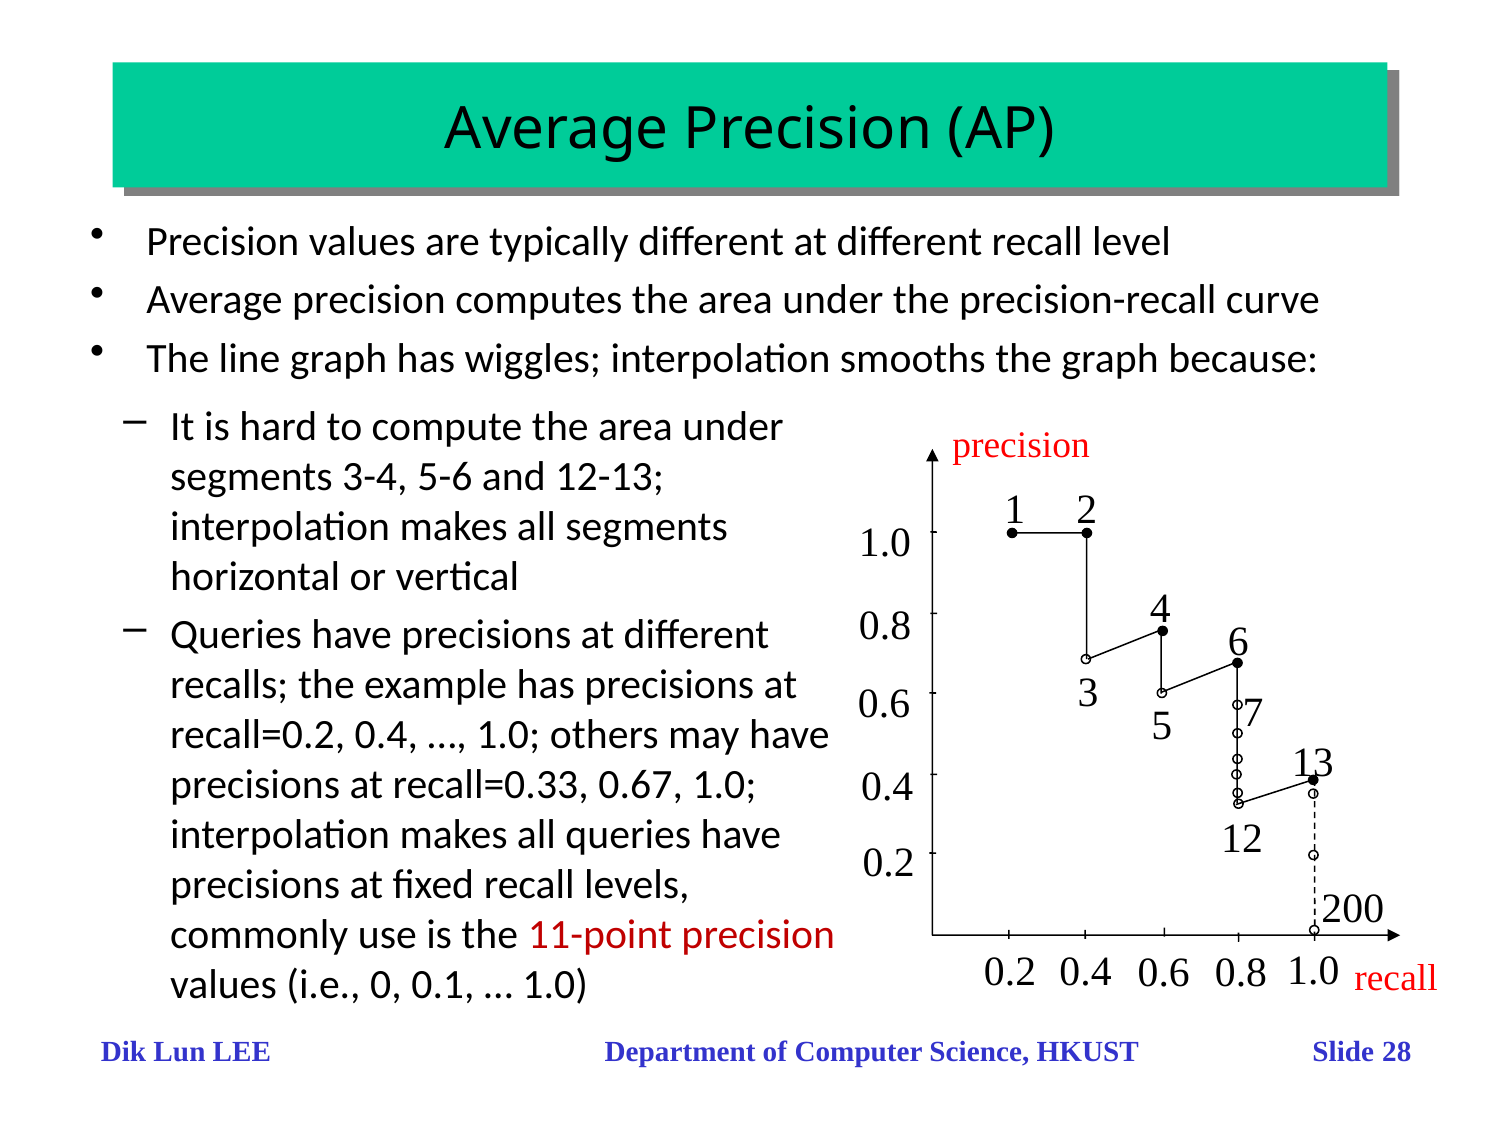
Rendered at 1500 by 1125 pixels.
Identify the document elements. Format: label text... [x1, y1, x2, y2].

text_box It is hard to compute the area under segments 3-4, 5-6 and 12-13; interpolation makes all segments horizontal or vertical Queries have precisions at different recalls; the example has precisions at recall=0.2, 0.4, …, 1.0; others may have precisions at recall=0.33, 0.67, 1.0; interpolation makes all queries have precisions at fixed recall levels, commonly use is the 11-point precision values (i.e., 0, 0.1, … 1.0) [33, 391, 867, 1025]
title Average Precision (AP) [112, 62, 1388, 188]
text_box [852, 412, 1440, 990]
text_box Dik Lun LEE Department of Computer Science, HKUST Slide 28 [74, 1024, 1438, 1100]
list Precision values are typically different at different recall level Average precision computes the area under the precision-recall curve The line graph has wiggles; interpolation smooths the graph because: [75, 206, 1413, 410]
